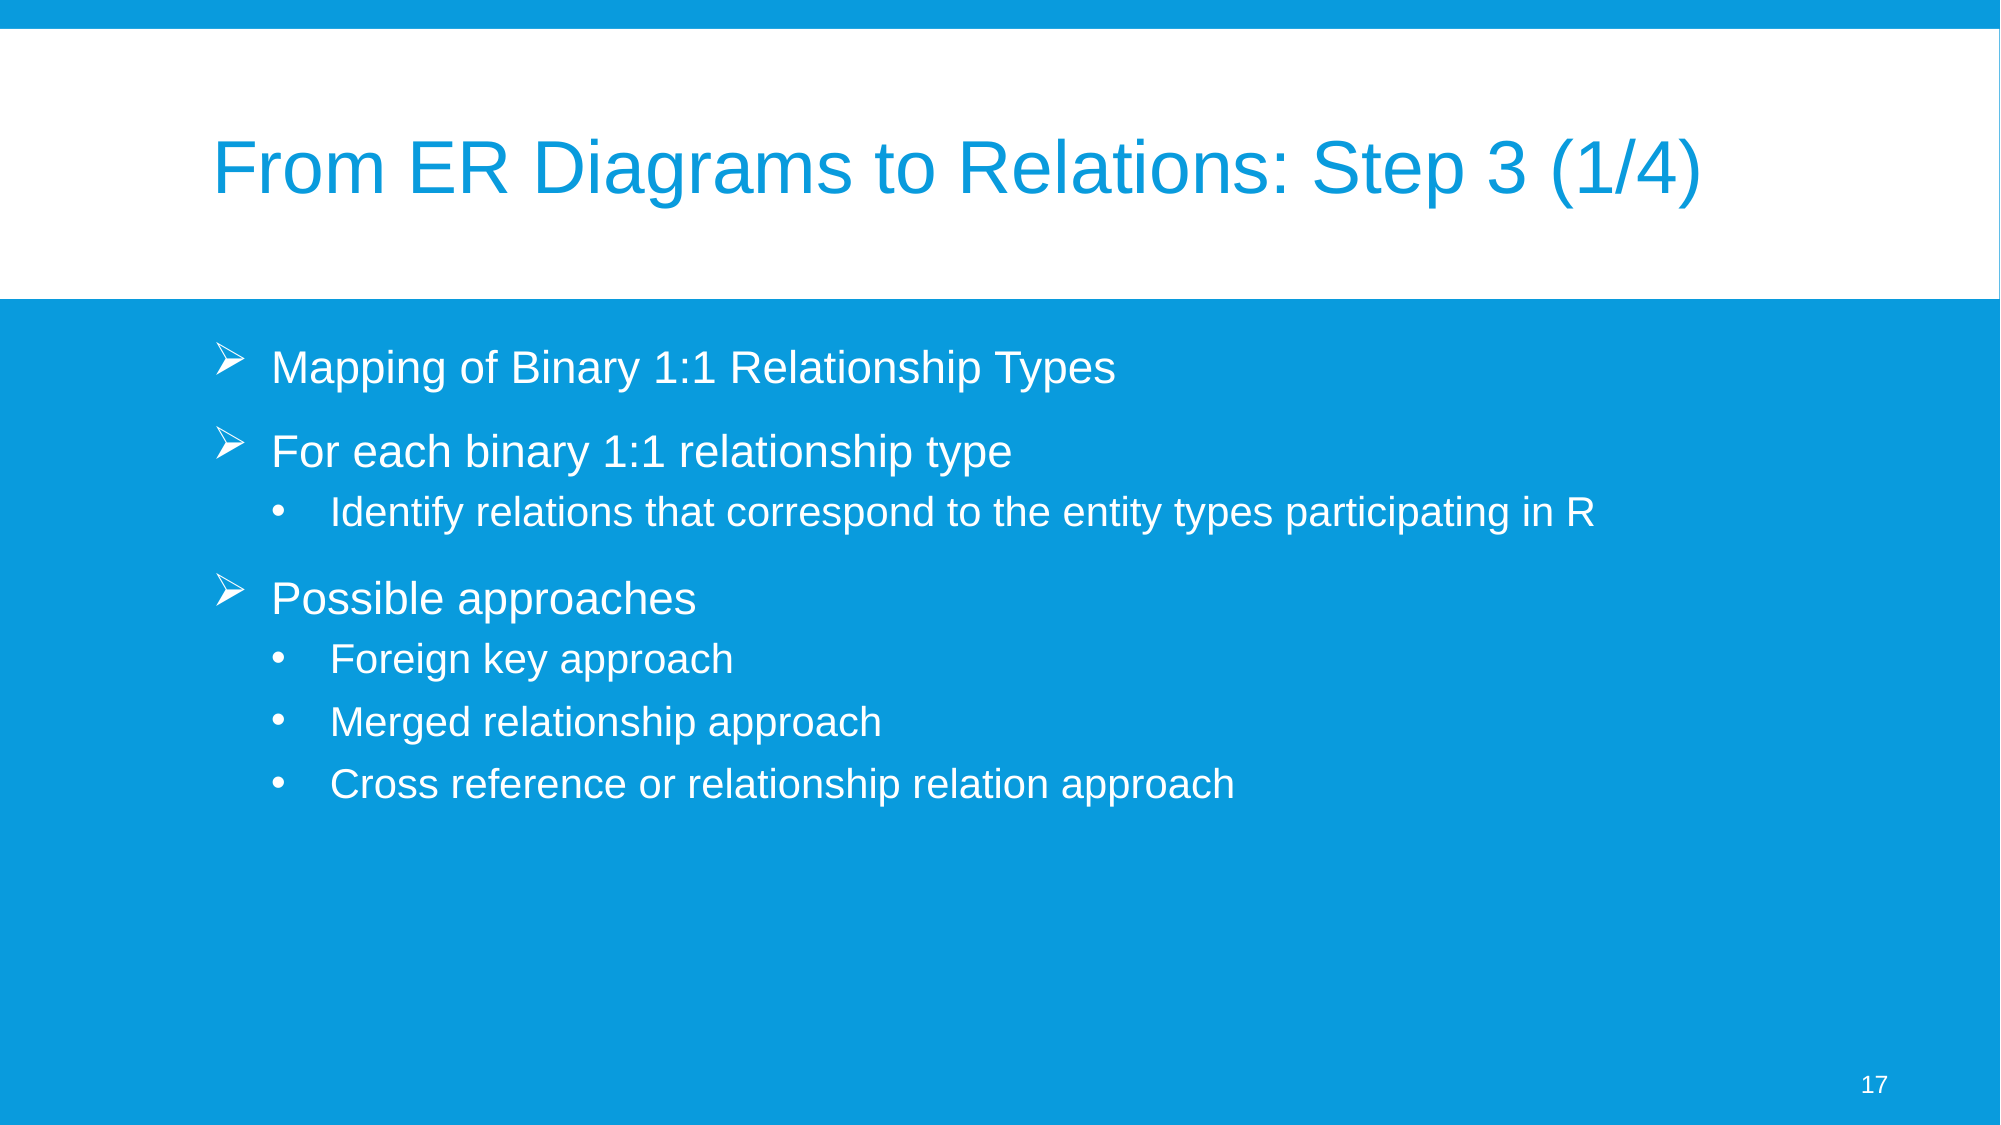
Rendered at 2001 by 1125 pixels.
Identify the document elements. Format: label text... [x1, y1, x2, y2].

list Mapping of Binary 1:1 Relationship Types For each binary 1:1 relationship type Identify relations that correspond to the entity types participating in R Possible approaches Foreign key approach Merged relationship approach Cross reference or relationship relation approach [197, 329, 1803, 1020]
slide_number 17 [1748, 1053, 1904, 1114]
title From ER Diagrams to Relations: Step 3 (1/4) [197, 46, 1803, 295]
